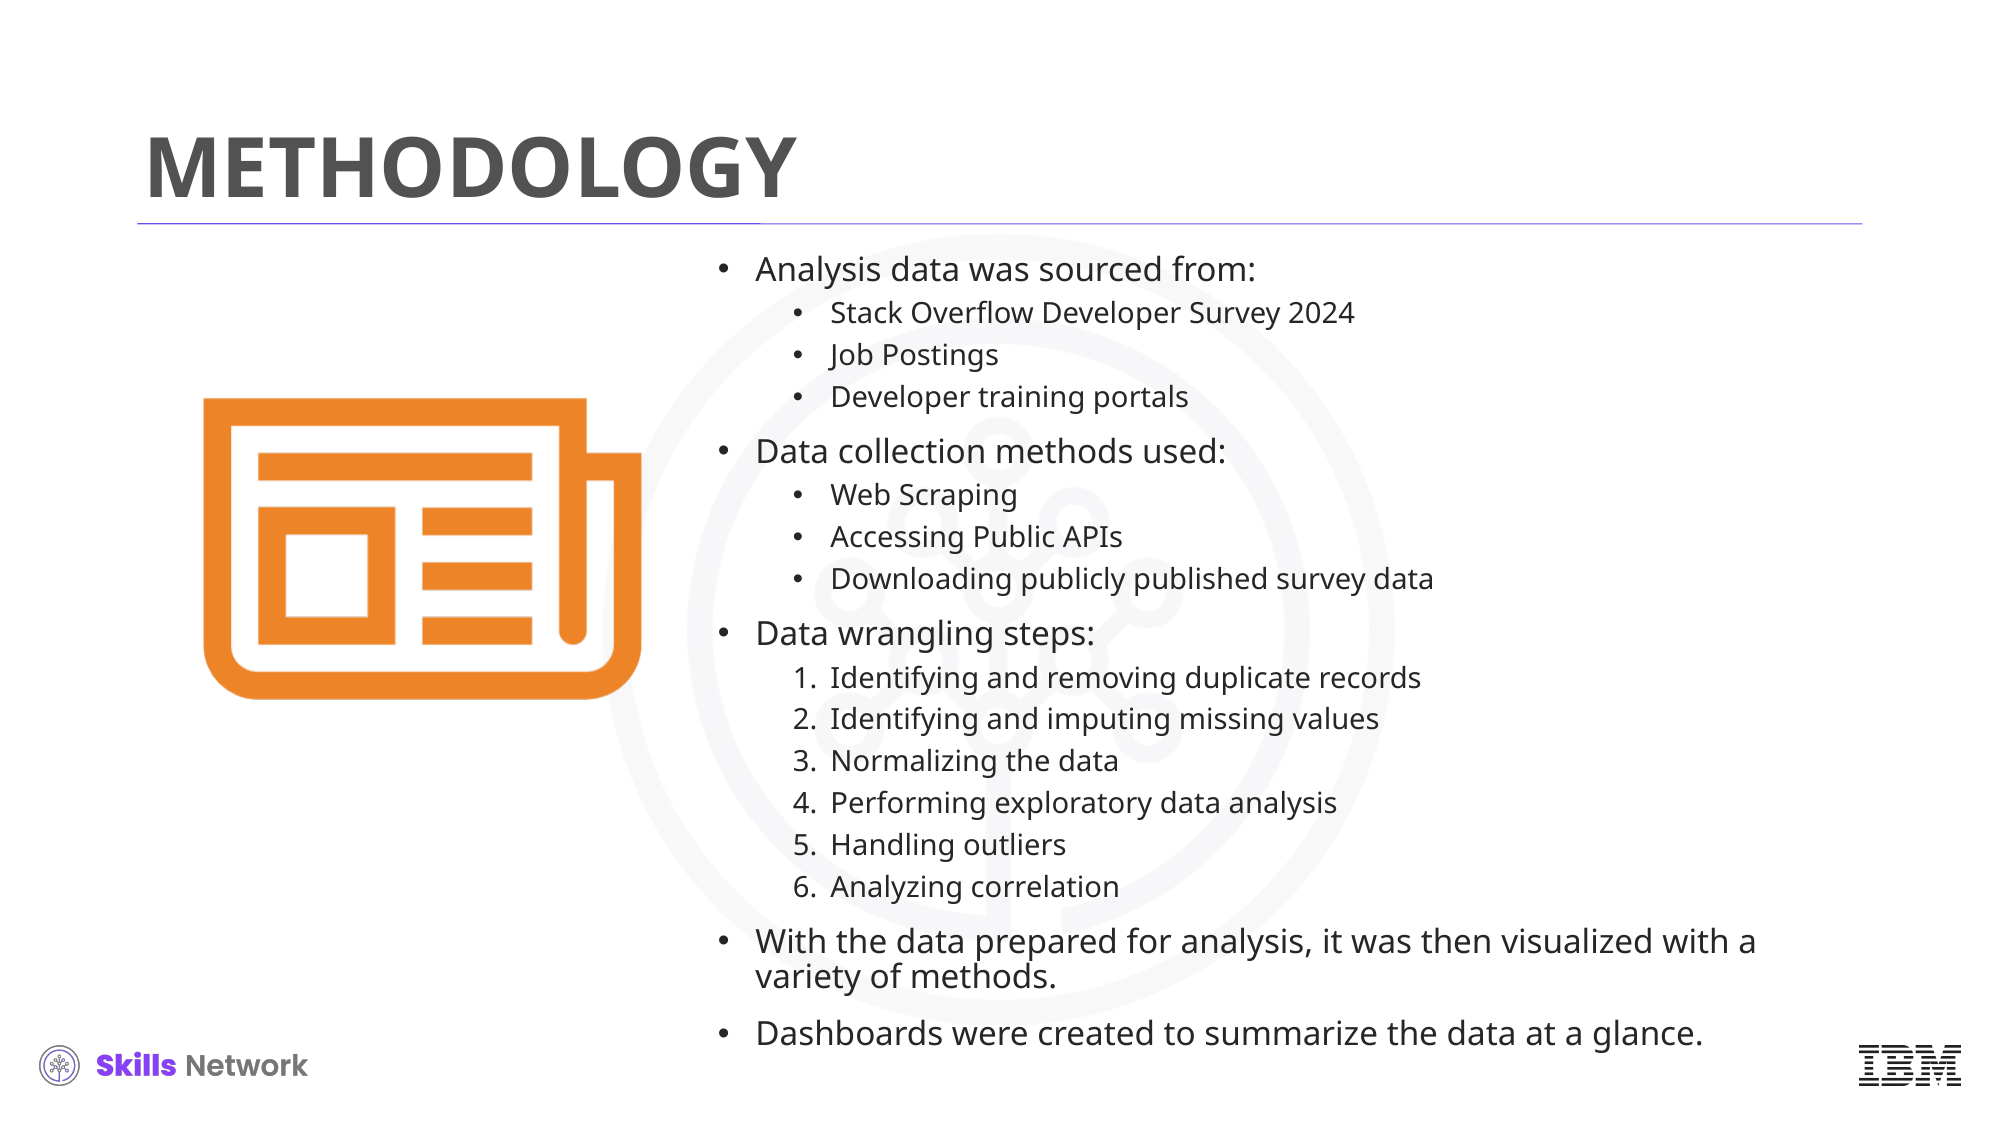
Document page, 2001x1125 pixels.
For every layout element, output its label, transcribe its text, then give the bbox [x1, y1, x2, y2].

text_box Analysis data was sourced from: Stack Overflow Developer Survey 2024 Job Postings Developer training portals Data collection methods used: Web Scraping Accessing Public APIs Downloading publicly published survey data Data wrangling steps: Identifying and removing duplicate records Identifying and imputing missing values Normalizing the data Performing exploratory data analysis Handling outliers Analyzing correlation With the data prepared for analysis, it was then visualized with a variety of methods. Dashboards were created to summarize the data at a glance. [702, 244, 1863, 1109]
picture [39, 1045, 308, 1086]
title METHODOLOGY [128, 61, 1315, 280]
picture [160, 300, 685, 825]
picture [1863, 1045, 1961, 1086]
